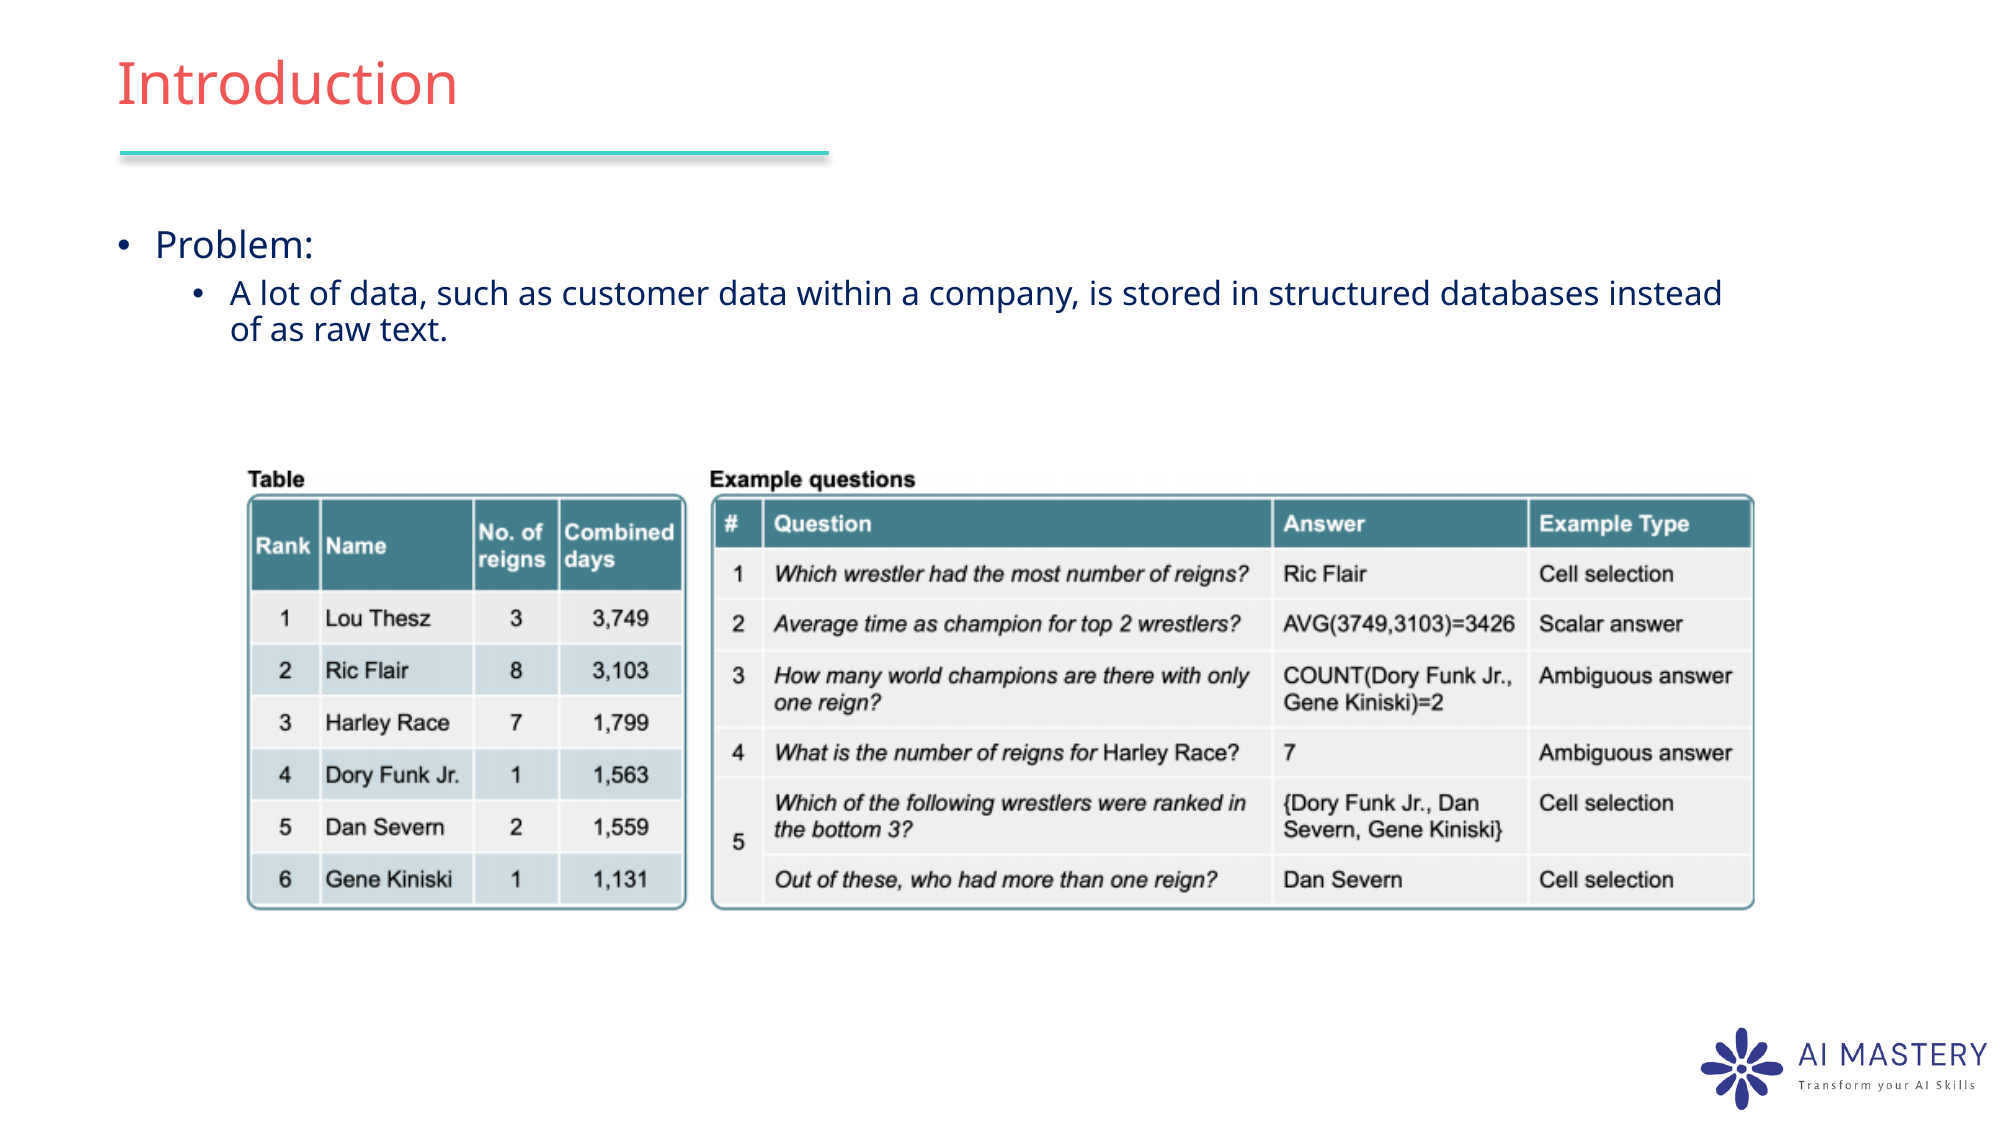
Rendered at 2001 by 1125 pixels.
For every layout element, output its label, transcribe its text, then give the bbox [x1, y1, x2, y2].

picture [226, 453, 1781, 927]
list Problem: A lot of data, such as customer data within a company, is stored in structured databases instead of as raw text. [102, 218, 1781, 1098]
title Introduction [102, 0, 1828, 195]
picture [1687, 1013, 2000, 1125]
